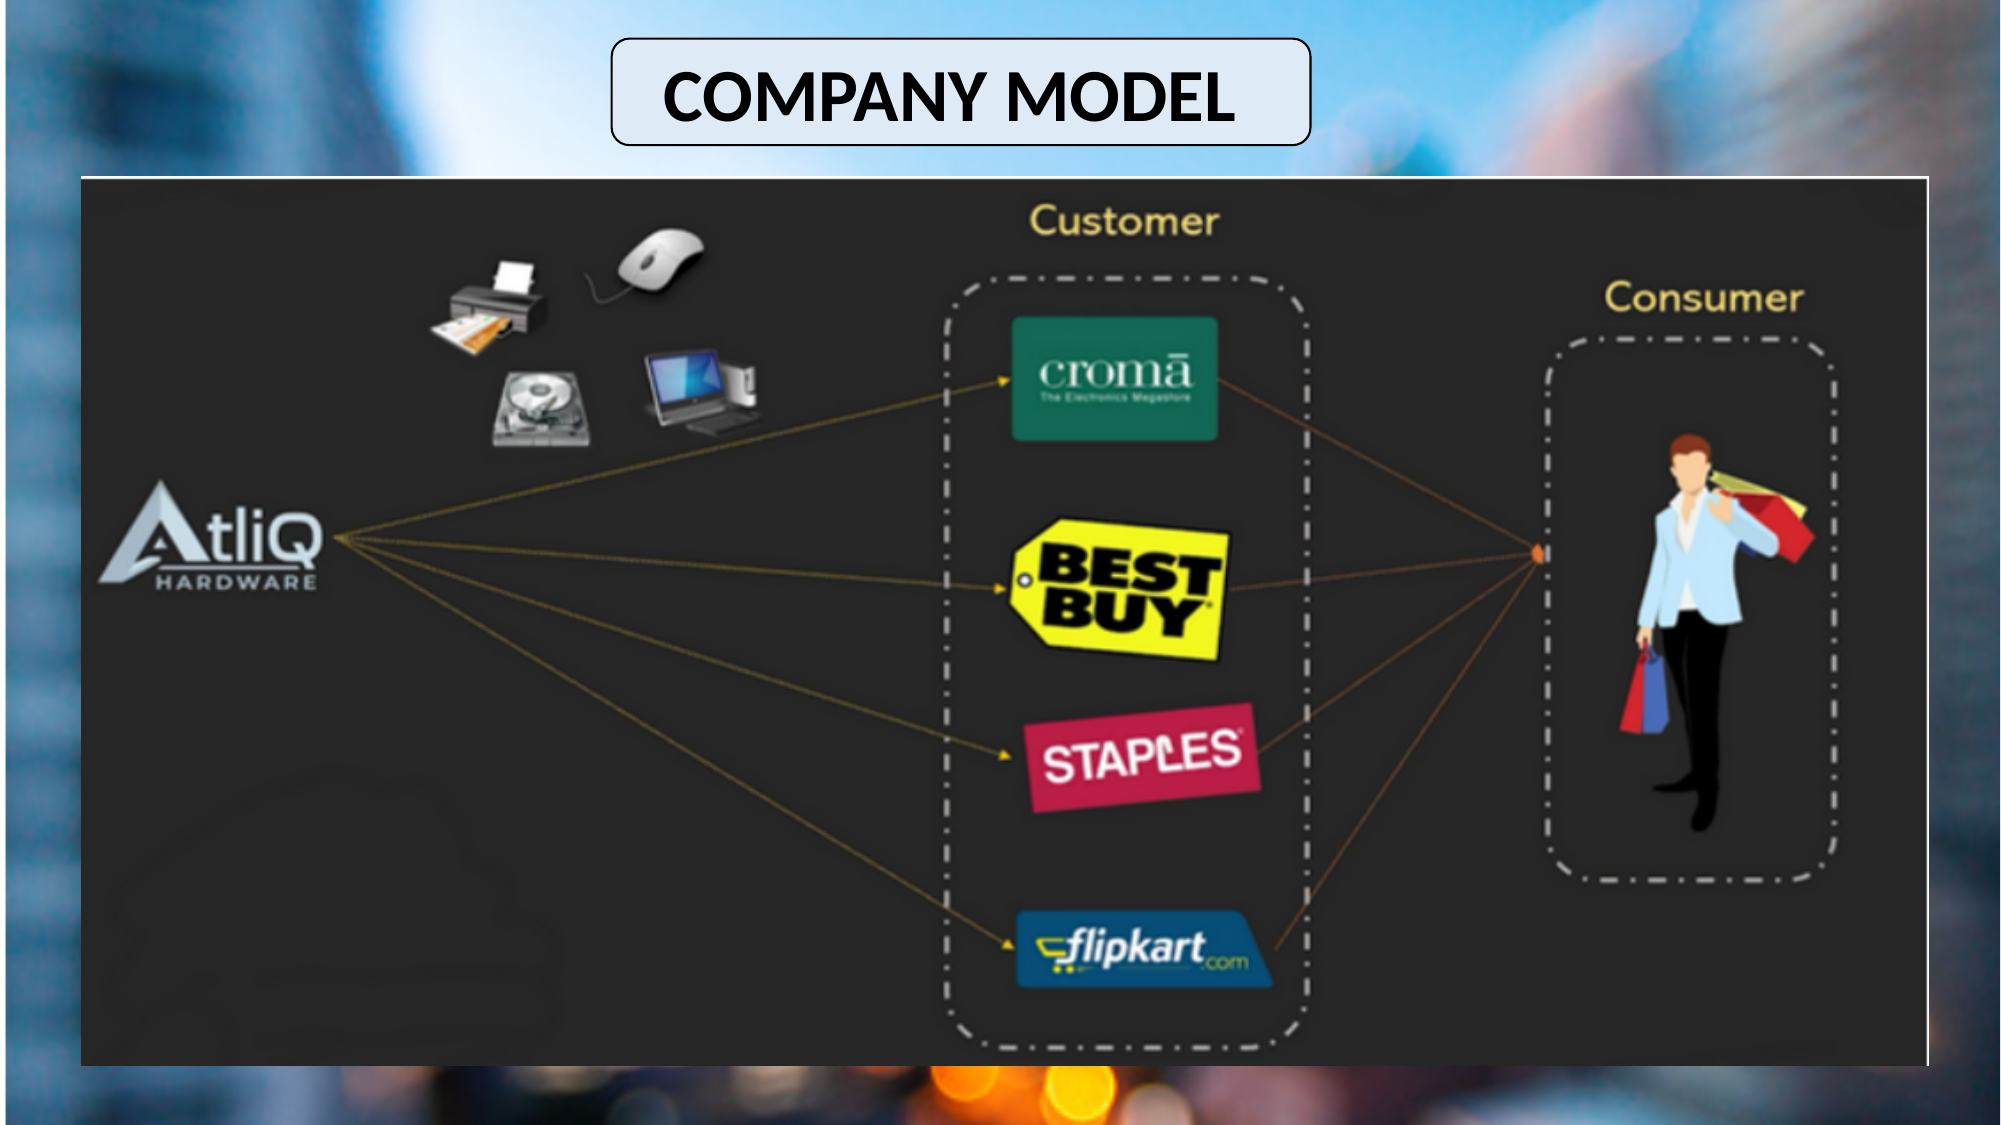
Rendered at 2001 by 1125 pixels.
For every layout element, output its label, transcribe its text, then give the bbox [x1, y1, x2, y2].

text_box COMPANY MODEL [648, 38, 1351, 144]
text_box [610, 37, 1302, 147]
picture [0, 0, 2001, 1125]
